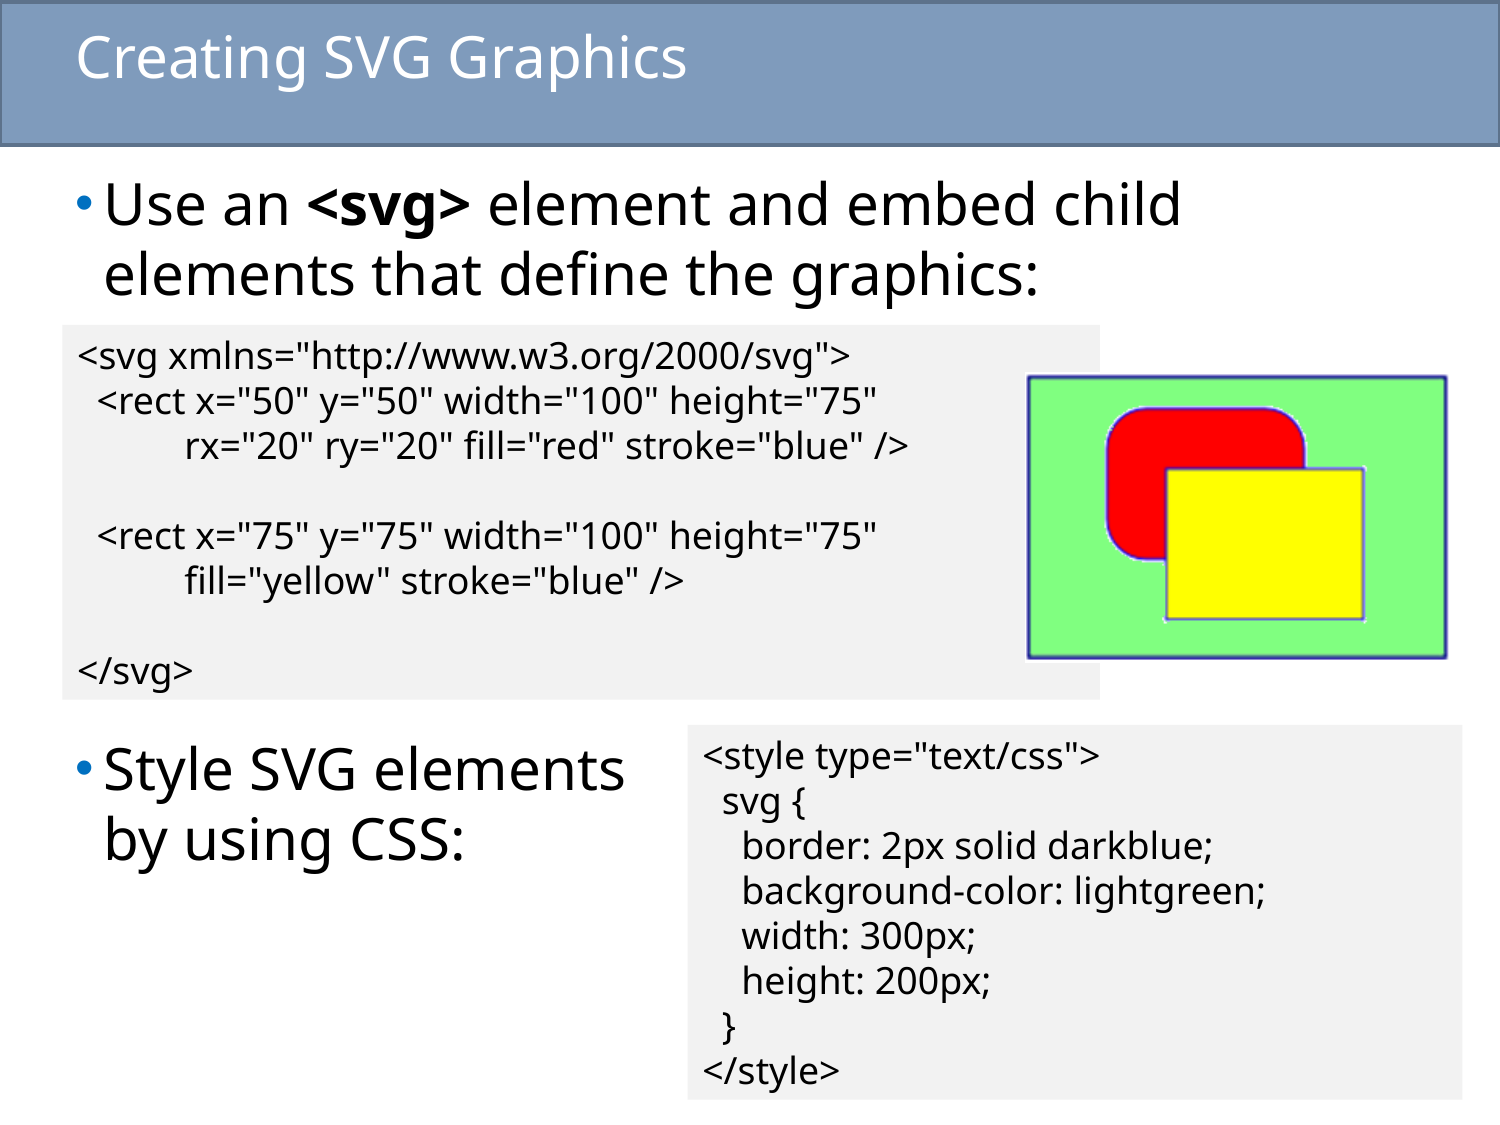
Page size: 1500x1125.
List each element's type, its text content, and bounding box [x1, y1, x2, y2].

text_box Use an <svg> element and embed child elements that define the graphics: Style SVG elements by using CSS: [75, 167, 1408, 370]
picture [1024, 372, 1451, 663]
text_box <style type="text/css"> svg { border: 2px solid darkblue; background-color: lightgreen; width: 300px; height: 200px; } </style> [687, 724, 1463, 1100]
title Creating SVG Graphics [75, 0, 1351, 122]
text_box Use an <svg> element and embed child elements that define the graphics: Style SVG elements by using CSS: [75, 671, 1408, 1012]
text_box <svg xmlns="http://www.w3.org/2000/svg"> <rect x="50" y="50" width="100" height="75" rx="20" ry="20" fill="red" stroke="blue" /> <rect x="75" y="75" width="100" height="75" fill="yellow" stroke="blue" /> </svg> [62, 324, 1100, 700]
